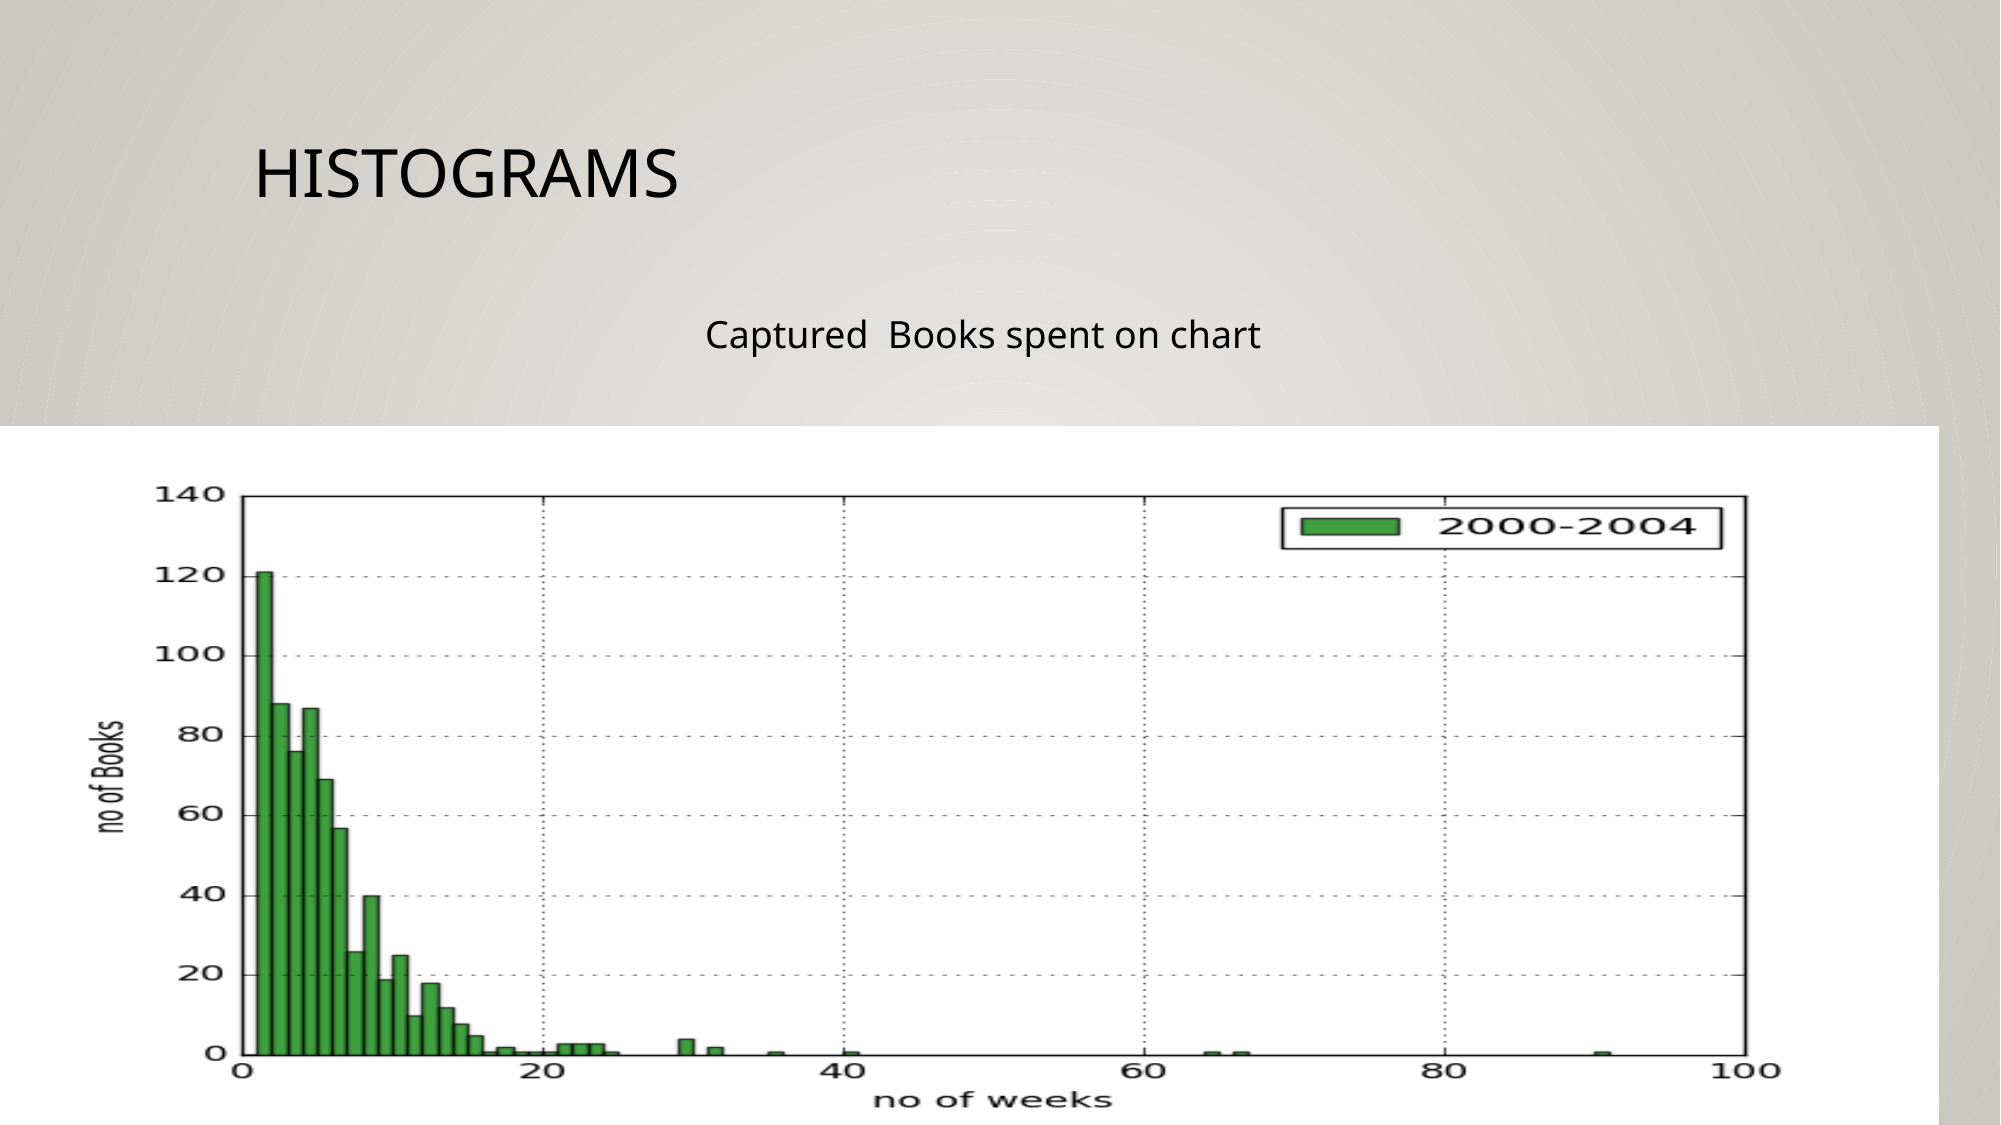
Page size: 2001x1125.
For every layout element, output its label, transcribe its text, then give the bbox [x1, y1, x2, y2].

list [0, 426, 1939, 1125]
text_box Captured Books spent on chart [690, 304, 1692, 364]
title Histograms [238, 131, 1814, 305]
